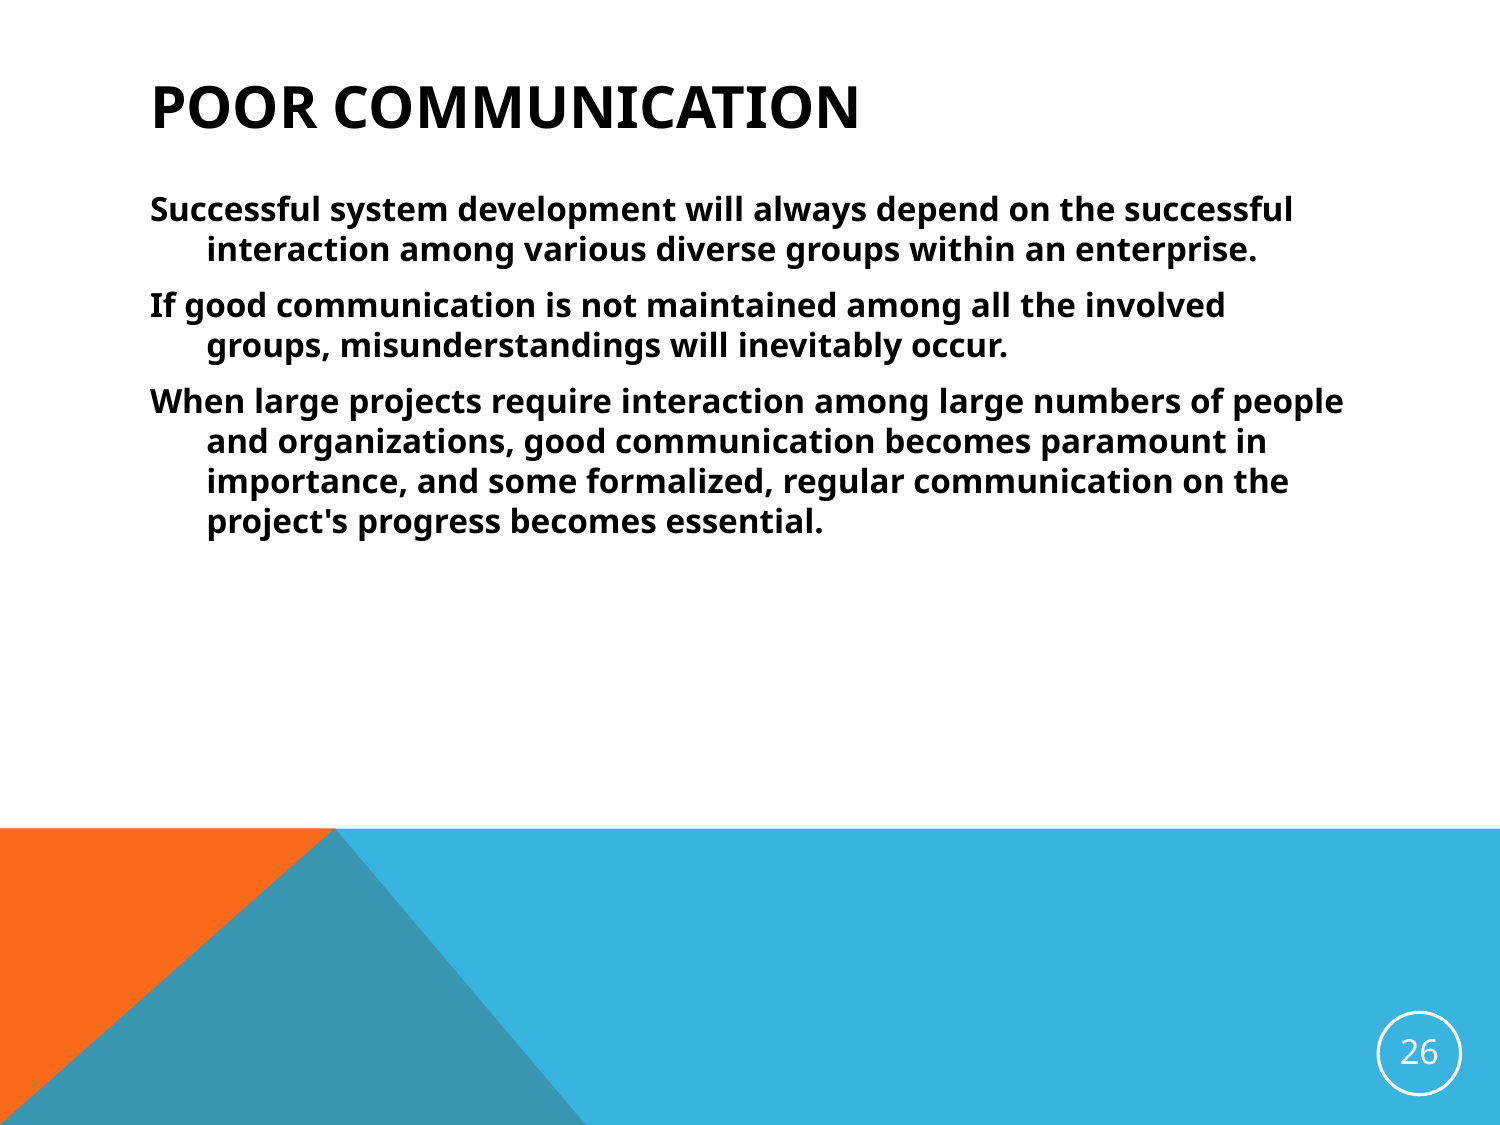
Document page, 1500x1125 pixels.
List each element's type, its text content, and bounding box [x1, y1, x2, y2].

list Successful system development will always depend on the successful interaction among various diverse groups within an enterprise. If good communication is not maintained among all the involved groups, misunderstandings will inevitably occur. When large projects require interaction among large numbers of people and organizations, good communication becomes paramount in importance, and some formalized, regular communication on the project's progress becomes essential. [135, 180, 1369, 768]
slide_number 26 [1376, 1010, 1463, 1097]
title Poor Communication [135, 60, 1369, 150]
